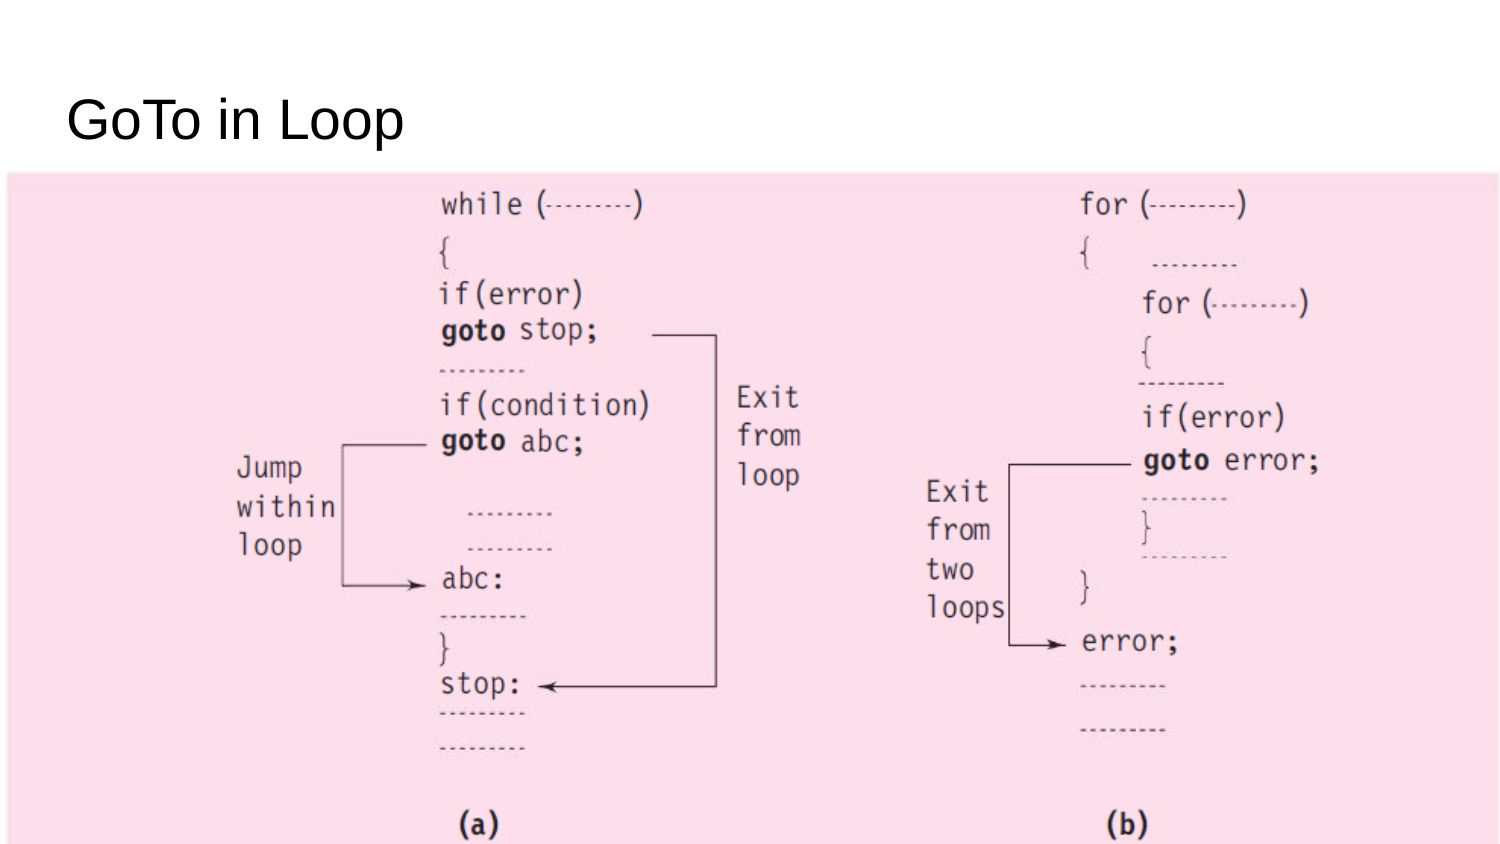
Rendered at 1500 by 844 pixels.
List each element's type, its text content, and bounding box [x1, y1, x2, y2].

picture [0, 166, 1500, 844]
title GoTo in Loop [51, 72, 1449, 165]
